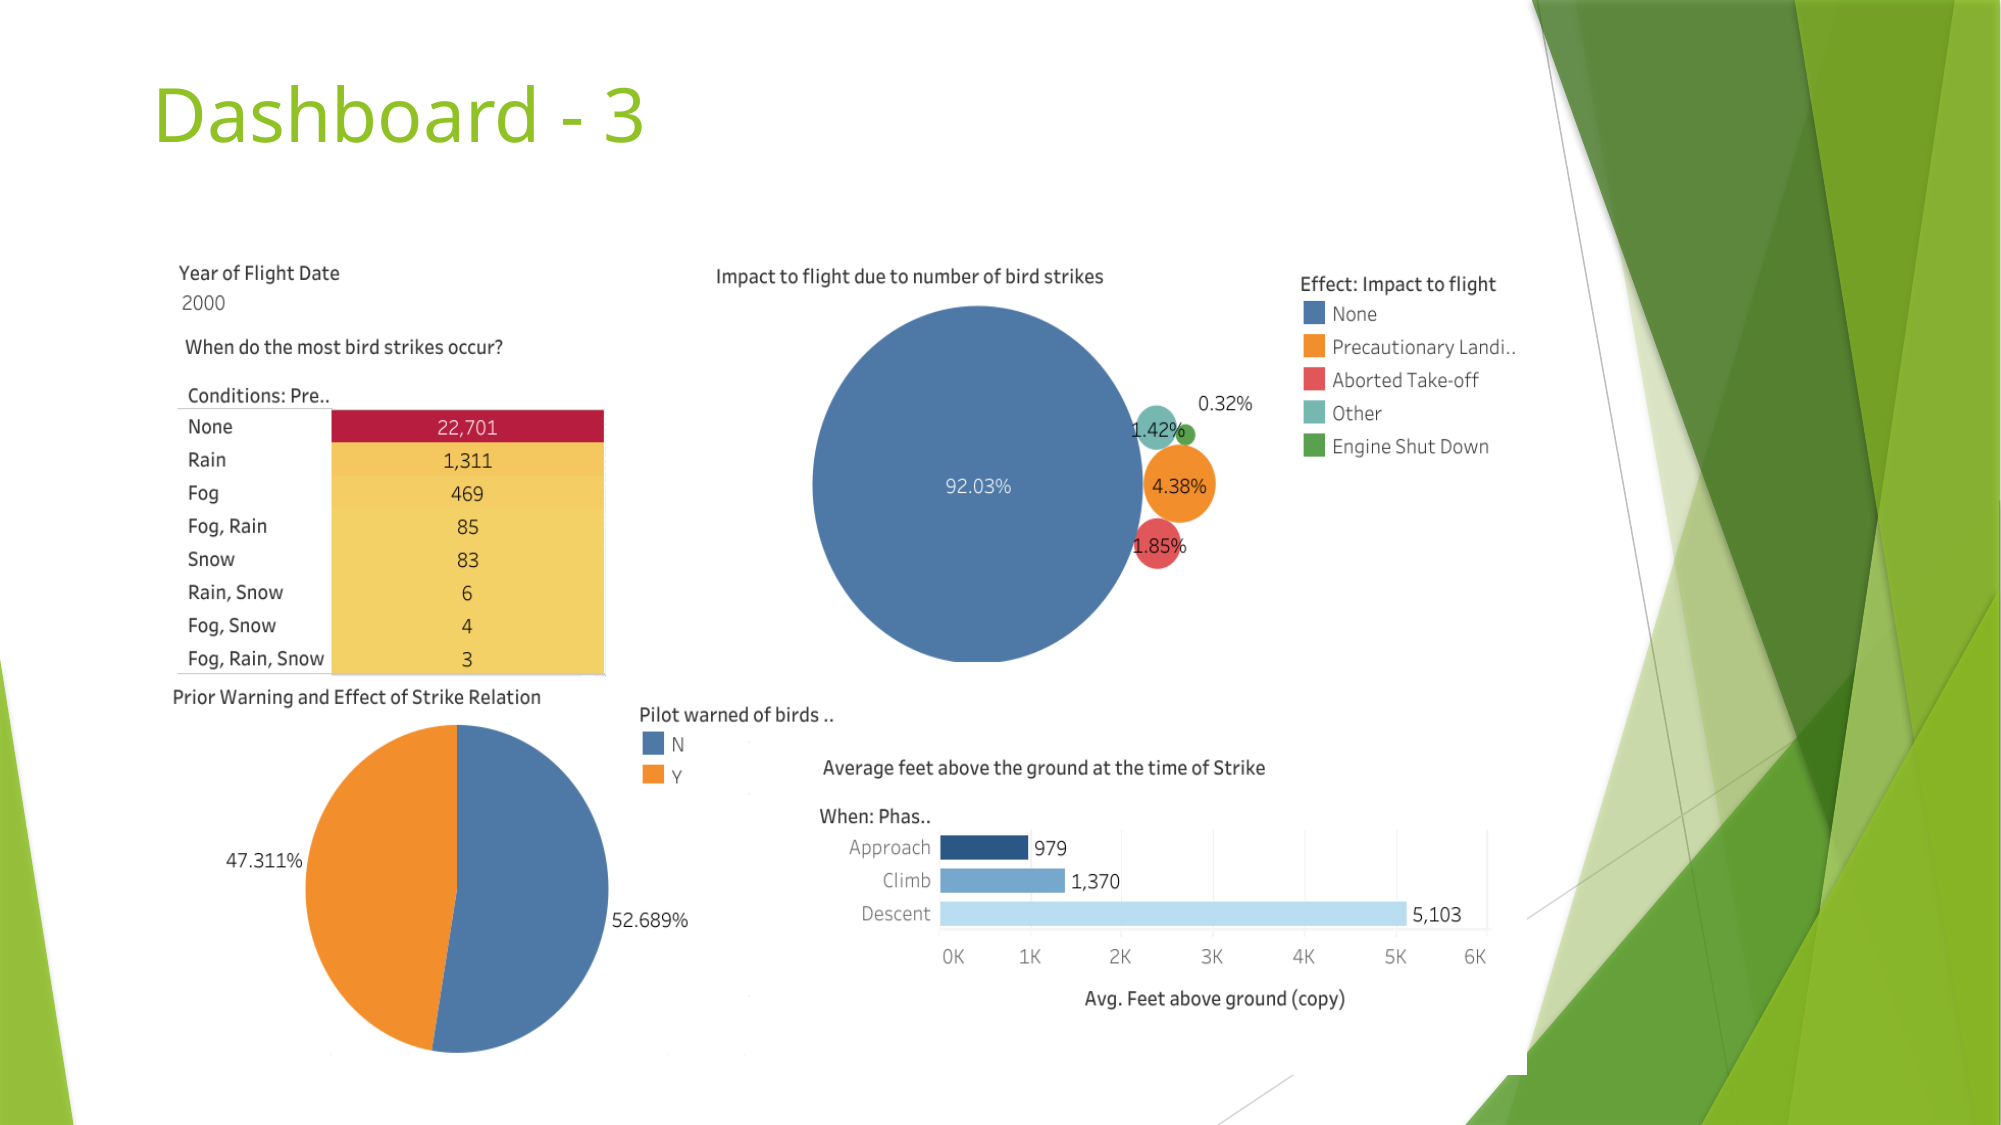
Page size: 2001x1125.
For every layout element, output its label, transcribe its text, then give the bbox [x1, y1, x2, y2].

title Dashboard - 3 [137, 59, 1863, 166]
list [151, 248, 1527, 1076]
